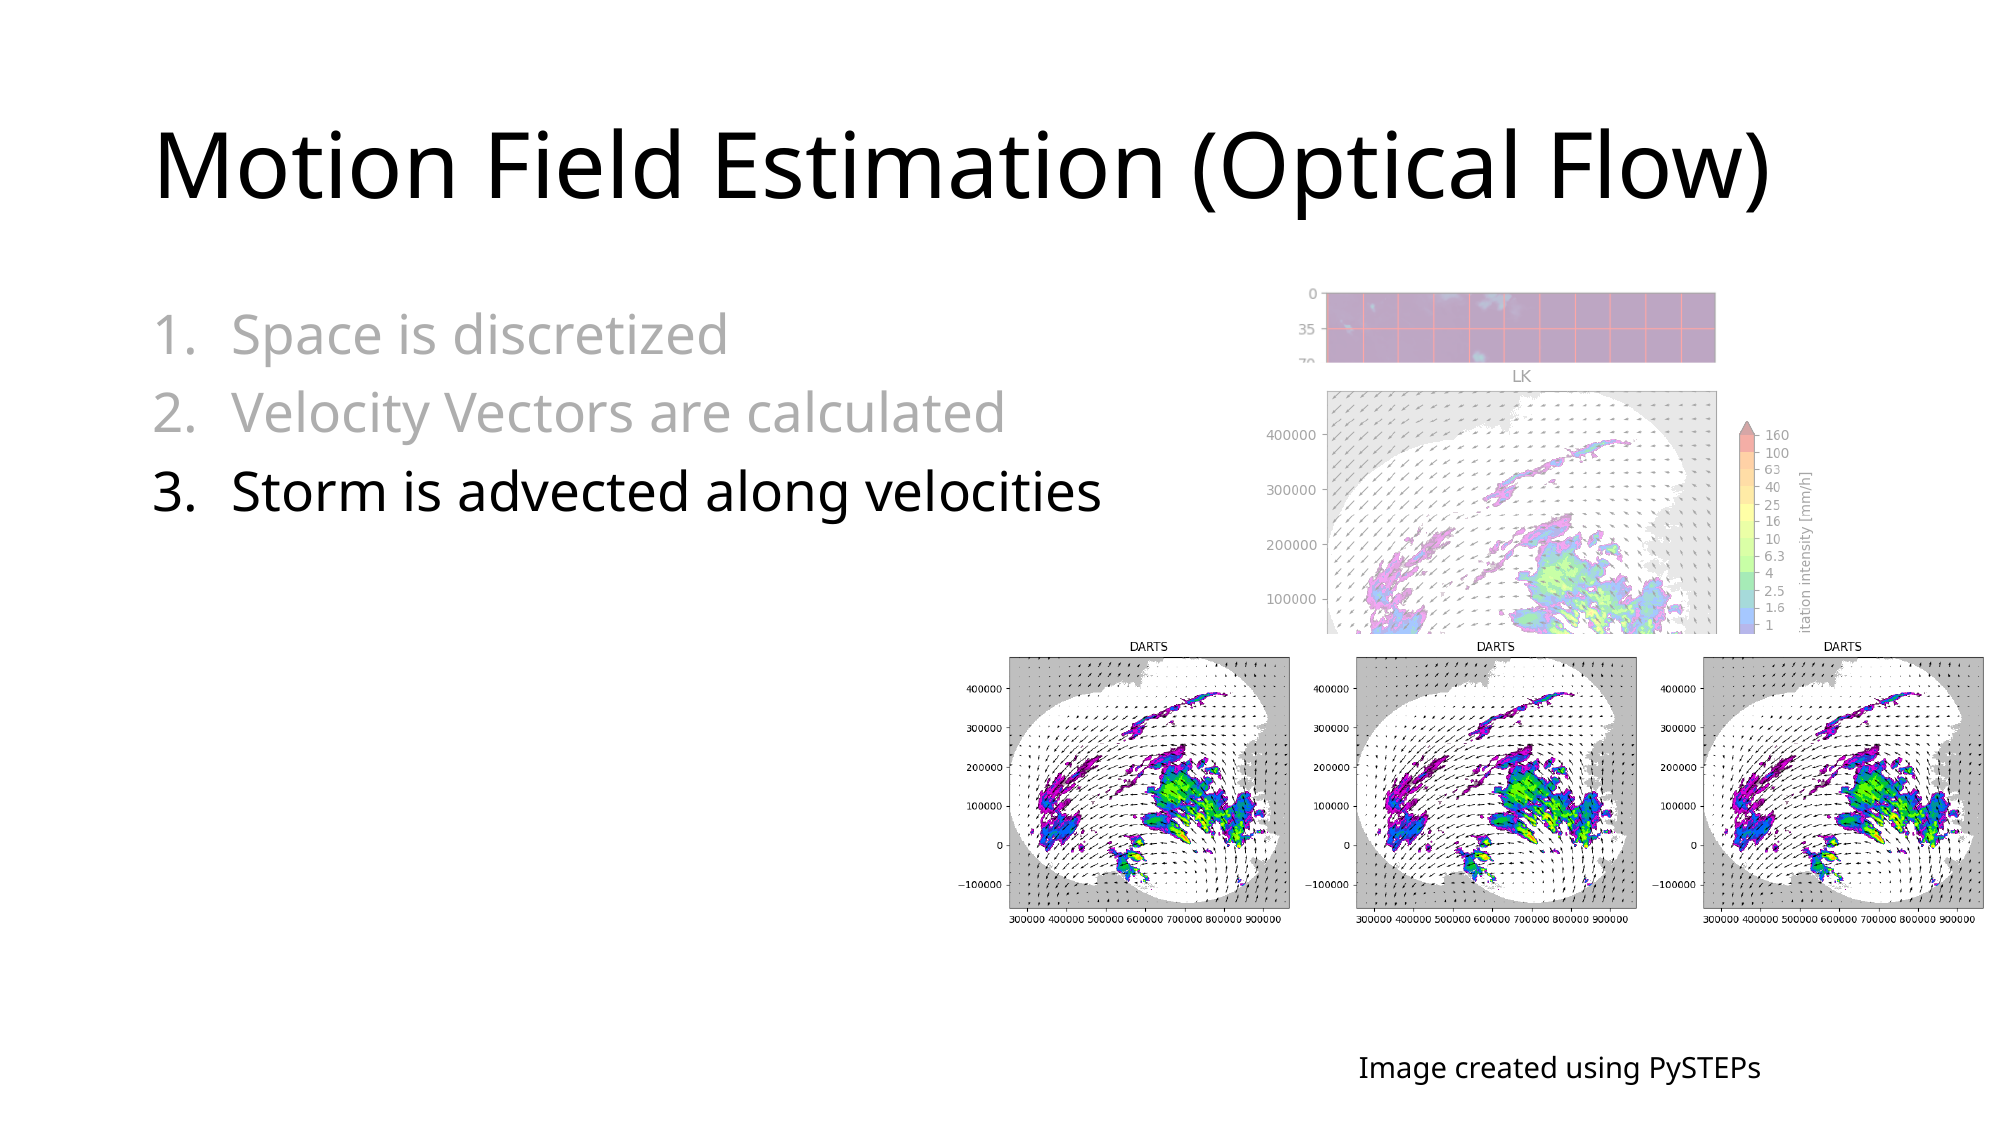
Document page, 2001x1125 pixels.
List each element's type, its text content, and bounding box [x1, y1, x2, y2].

list Space is discretized Velocity Vectors are calculated Storm is advected along velocities [137, 299, 1121, 540]
title Motion Field Estimation (Optical Flow) [137, 59, 1863, 278]
text_box Image created using PySTEPs [1278, 1041, 1842, 1092]
picture [953, 276, 1996, 929]
